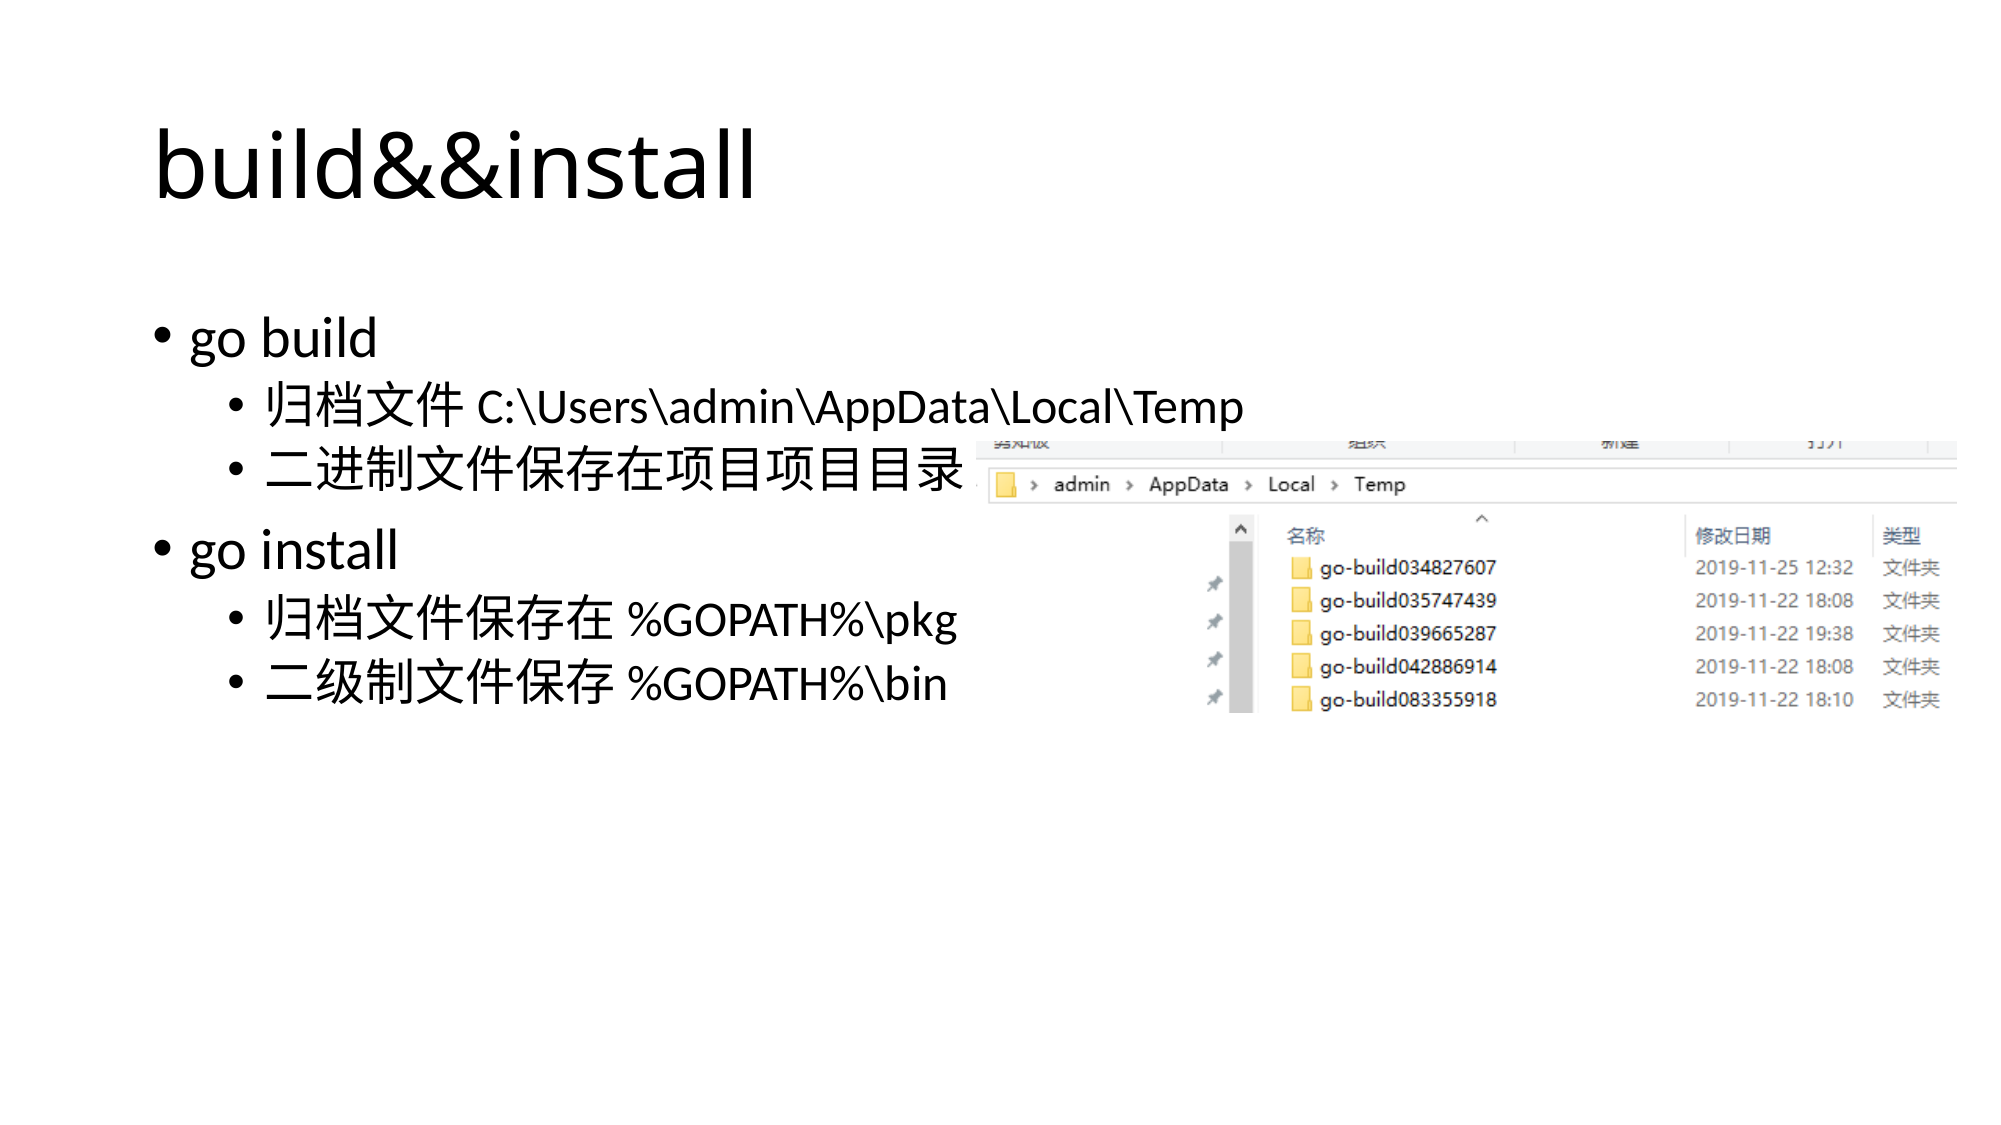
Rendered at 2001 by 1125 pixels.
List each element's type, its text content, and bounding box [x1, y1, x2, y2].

list go build 归档文件C:\Users\admin\AppData\Local\Temp 二进制文件保存在项目项目目录 go install 归档文件保存在%GOPATH%\pkg 二级制文件保存%GOPATH%\bin [137, 299, 1863, 1014]
title build&&install [137, 59, 1863, 278]
picture [976, 441, 1957, 713]
